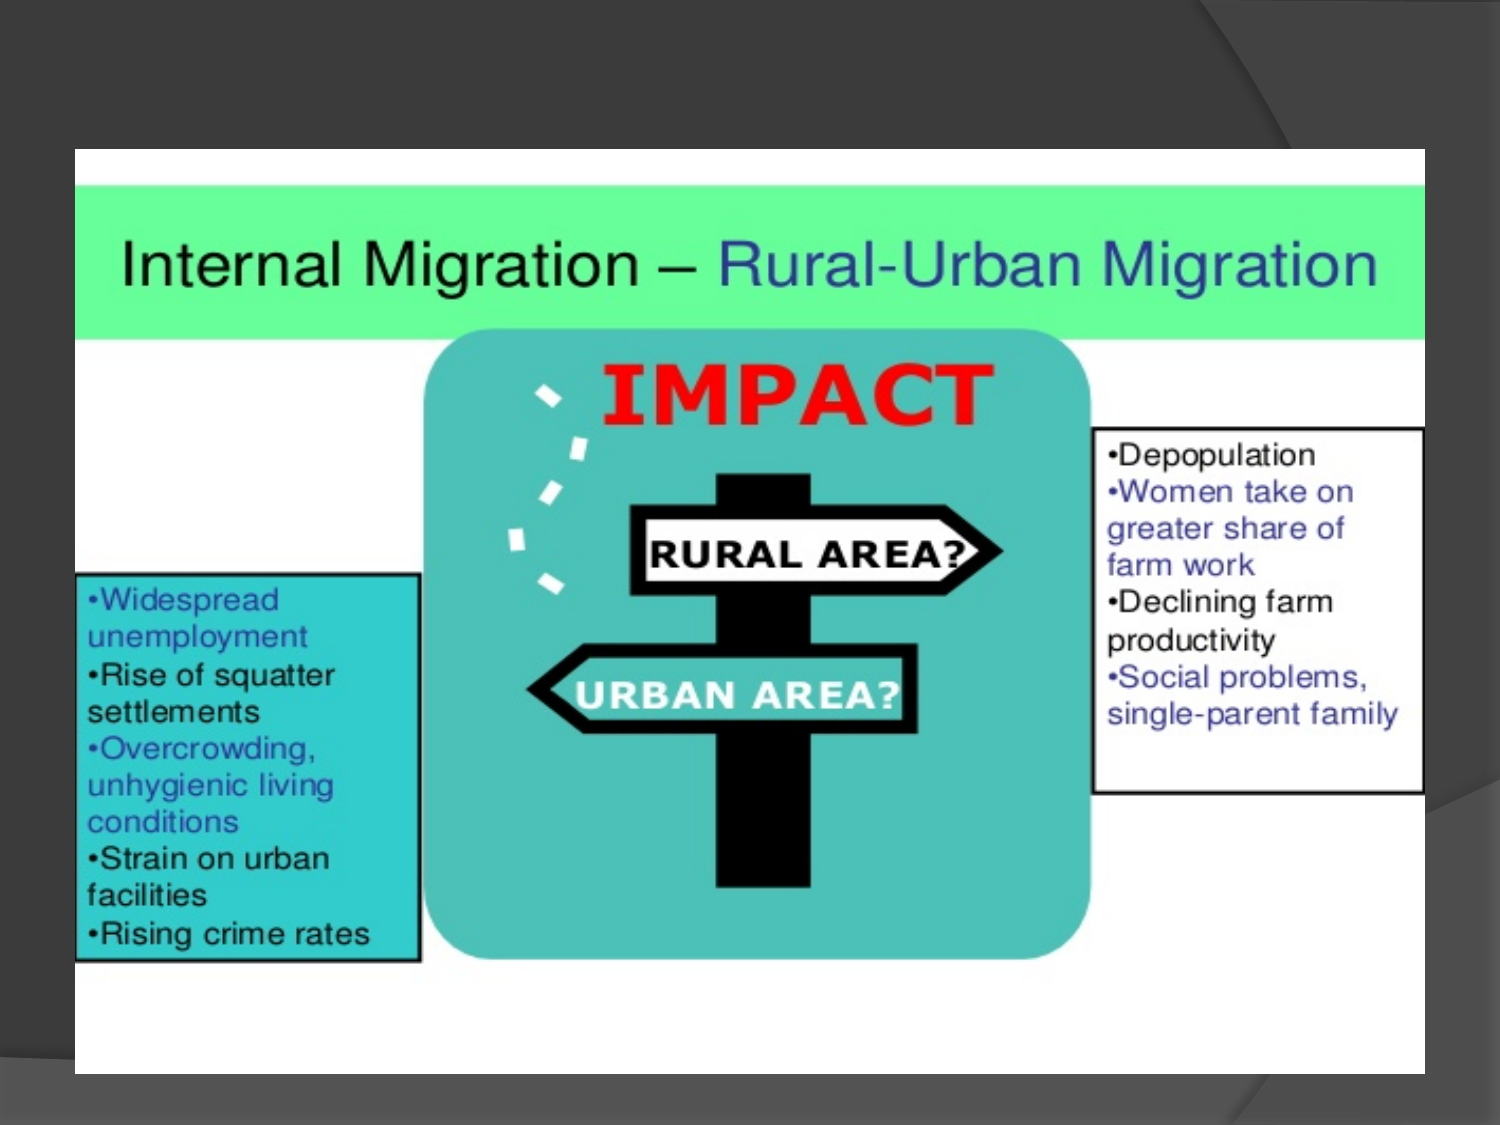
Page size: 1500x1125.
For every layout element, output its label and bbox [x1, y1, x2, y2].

picture [74, 149, 1426, 1074]
